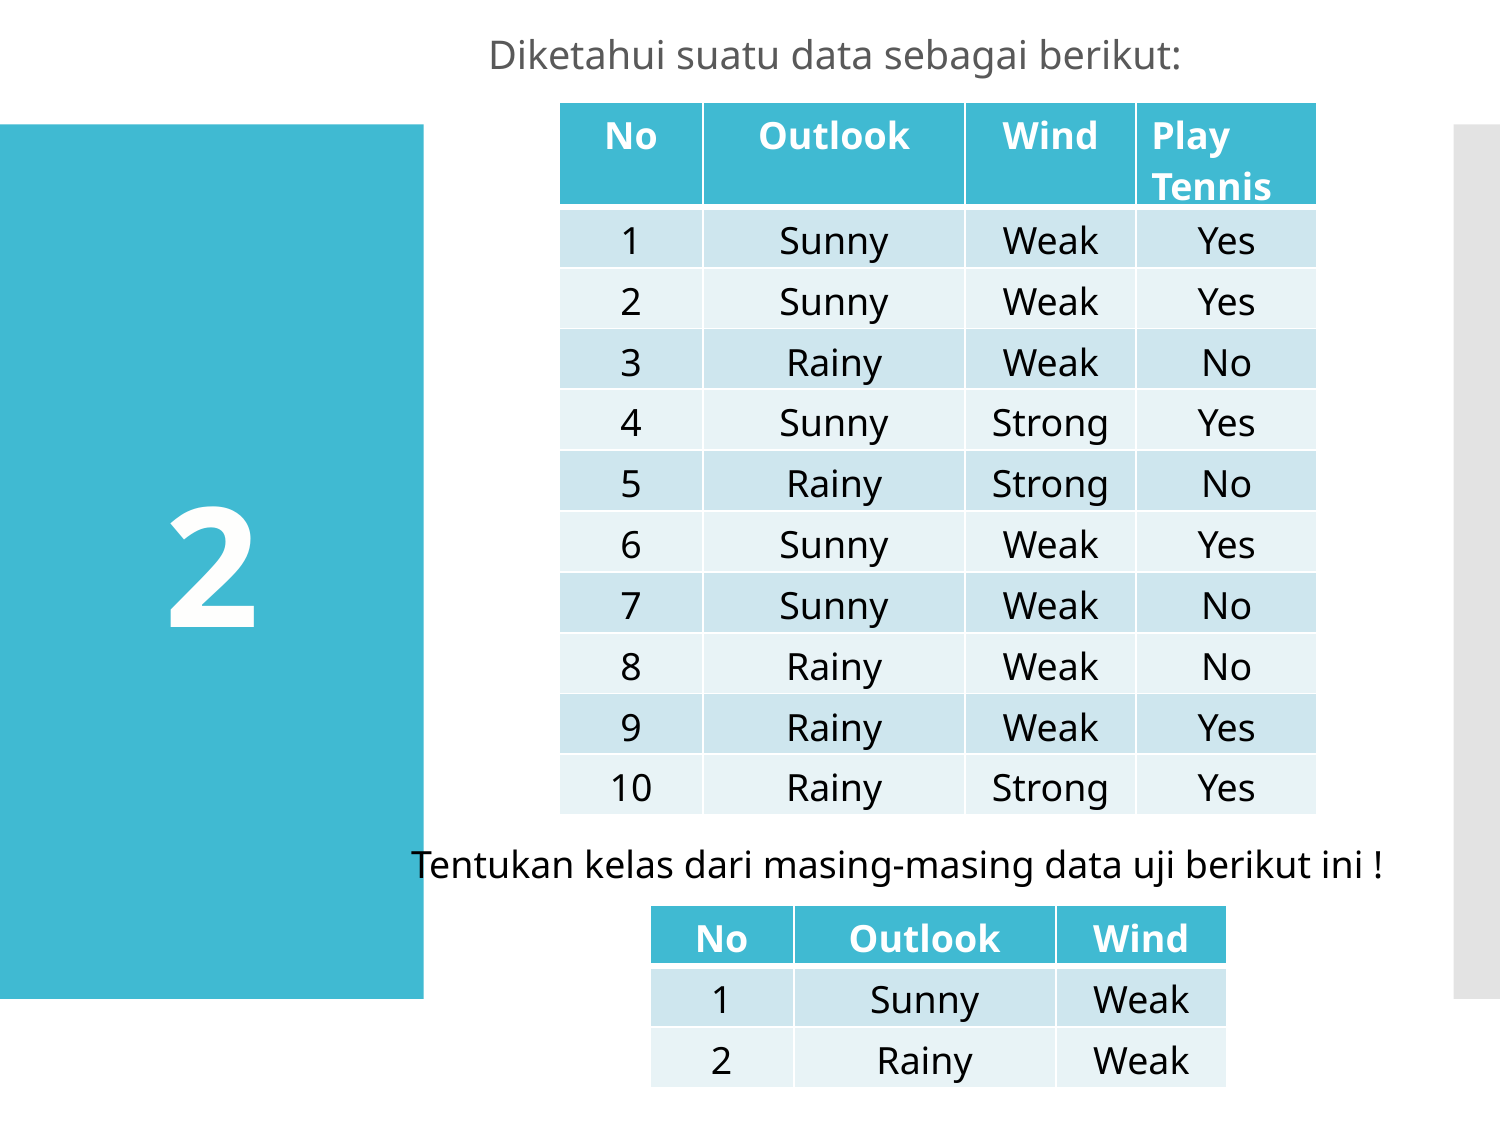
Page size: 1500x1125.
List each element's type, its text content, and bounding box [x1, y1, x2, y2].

table_cell Yes [1137, 269, 1316, 328]
table_header Wind [1057, 906, 1226, 963]
table_cell Weak [1057, 969, 1226, 1026]
table_cell Yes [1137, 390, 1316, 449]
table_cell Rainy [704, 451, 964, 510]
table_cell No [1137, 634, 1316, 693]
table_cell 9 [560, 694, 702, 753]
table_cell Weak [966, 269, 1135, 328]
table_header Outlook [795, 906, 1055, 963]
table_cell Yes [1137, 210, 1316, 267]
table_cell Weak [966, 329, 1135, 388]
table_cell Rainy [704, 329, 964, 388]
table_cell Weak [966, 634, 1135, 693]
table_cell Weak [966, 694, 1135, 753]
table_cell Strong [966, 390, 1135, 449]
table_header No [651, 906, 793, 963]
table_cell 8 [560, 634, 702, 693]
text_box 2 [106, 453, 319, 669]
table_cell Rainy [704, 755, 964, 814]
table_cell 3 [560, 329, 702, 388]
table_cell Strong [966, 755, 1135, 814]
table_cell Yes [1137, 694, 1316, 753]
table_cell Weak [966, 573, 1135, 632]
table_header Play Tennis [1137, 103, 1316, 204]
table_header Outlook [704, 103, 964, 204]
table_cell No [1137, 573, 1316, 632]
table_cell Sunny [704, 269, 964, 328]
table_cell 1 [560, 210, 702, 267]
table_header Wind [966, 103, 1135, 204]
table_cell 7 [560, 573, 702, 632]
table_header No [560, 103, 702, 204]
table_cell Weak [966, 512, 1135, 571]
table_cell No [1137, 451, 1316, 510]
table_cell Weak [1057, 1028, 1226, 1087]
table_cell Strong [966, 451, 1135, 510]
table_cell Sunny [704, 573, 964, 632]
table_cell Yes [1137, 512, 1316, 571]
table_cell 1 [651, 969, 793, 1026]
table_cell 10 [560, 755, 702, 814]
table_cell Rainy [704, 634, 964, 693]
table_cell Sunny [704, 512, 964, 571]
table_cell 4 [560, 390, 702, 449]
table_cell Yes [1137, 755, 1316, 814]
table_cell Weak [966, 210, 1135, 267]
table_cell No [1137, 329, 1316, 388]
list Diketahui suatu data sebagai berikut: [473, 11, 1374, 102]
table_cell 2 [651, 1028, 793, 1087]
text_box Tentukan kelas dari masing-masing data uji berikut ini ! [396, 834, 1399, 894]
table_cell Sunny [704, 210, 964, 267]
table_cell Rainy [704, 694, 964, 753]
table_cell 5 [560, 451, 702, 510]
table_cell 6 [560, 512, 702, 571]
table_cell 2 [560, 269, 702, 328]
table_cell Sunny [795, 969, 1055, 1026]
table_cell Sunny [704, 390, 964, 449]
table_cell Rainy [795, 1028, 1055, 1087]
